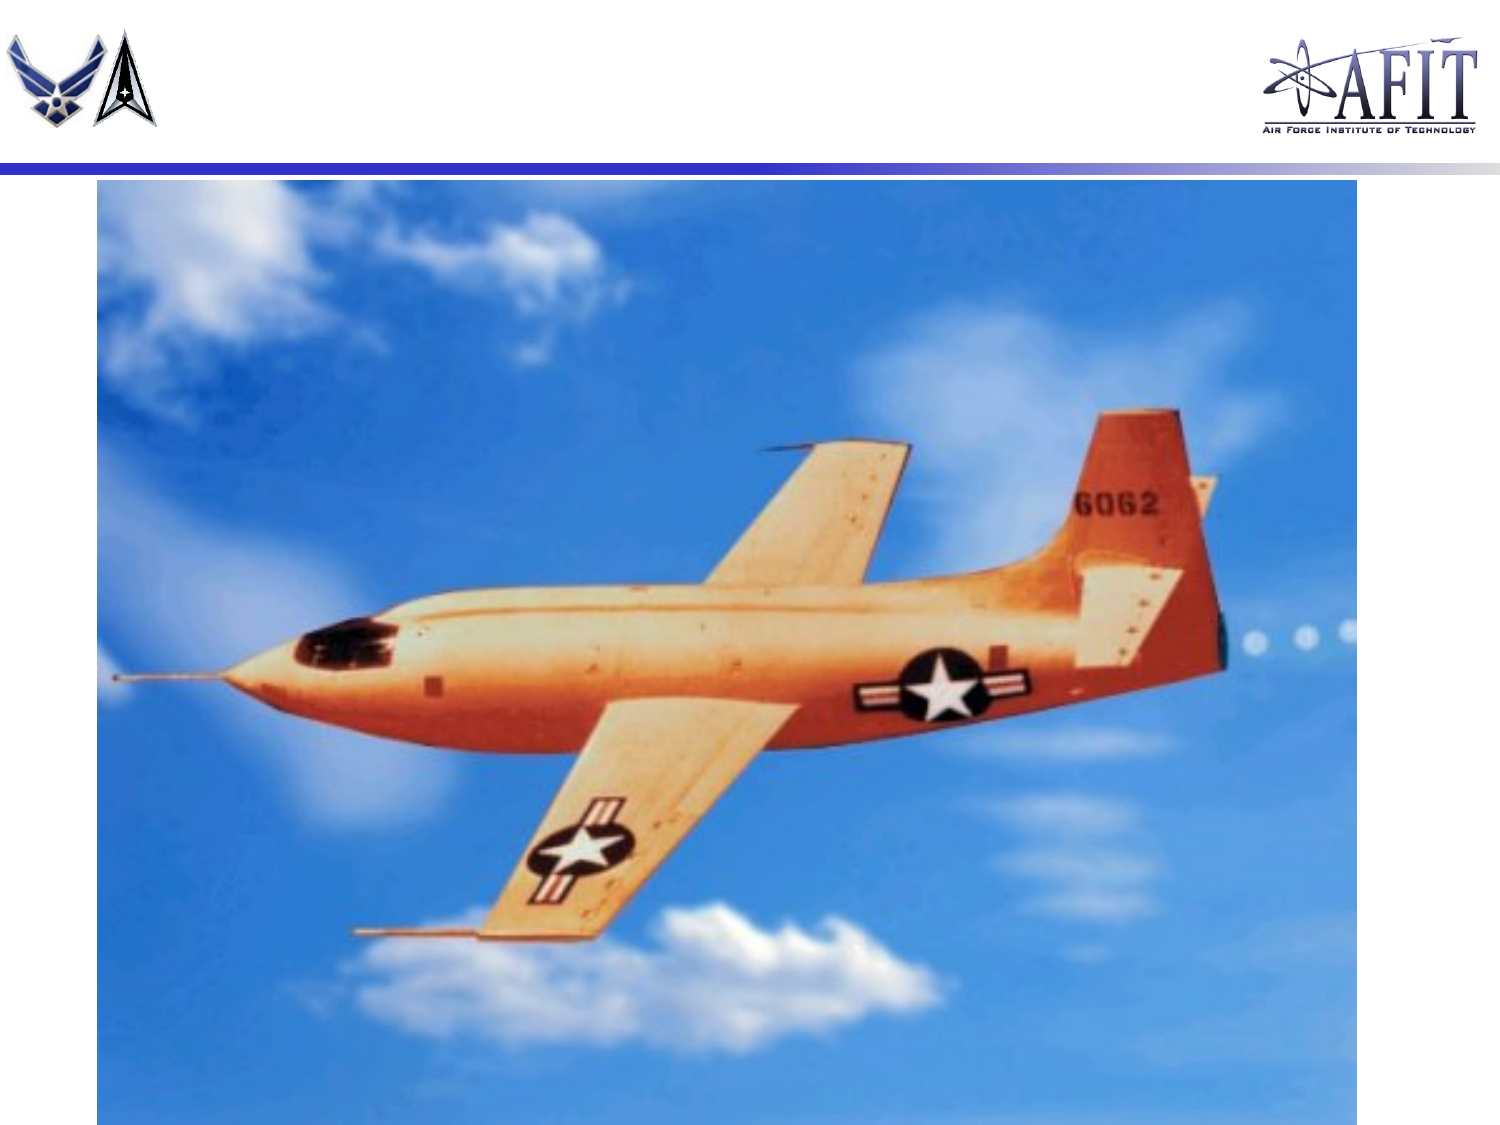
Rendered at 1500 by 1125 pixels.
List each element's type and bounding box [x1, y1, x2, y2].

picture [96, 180, 1357, 1125]
picture [6, 29, 178, 128]
